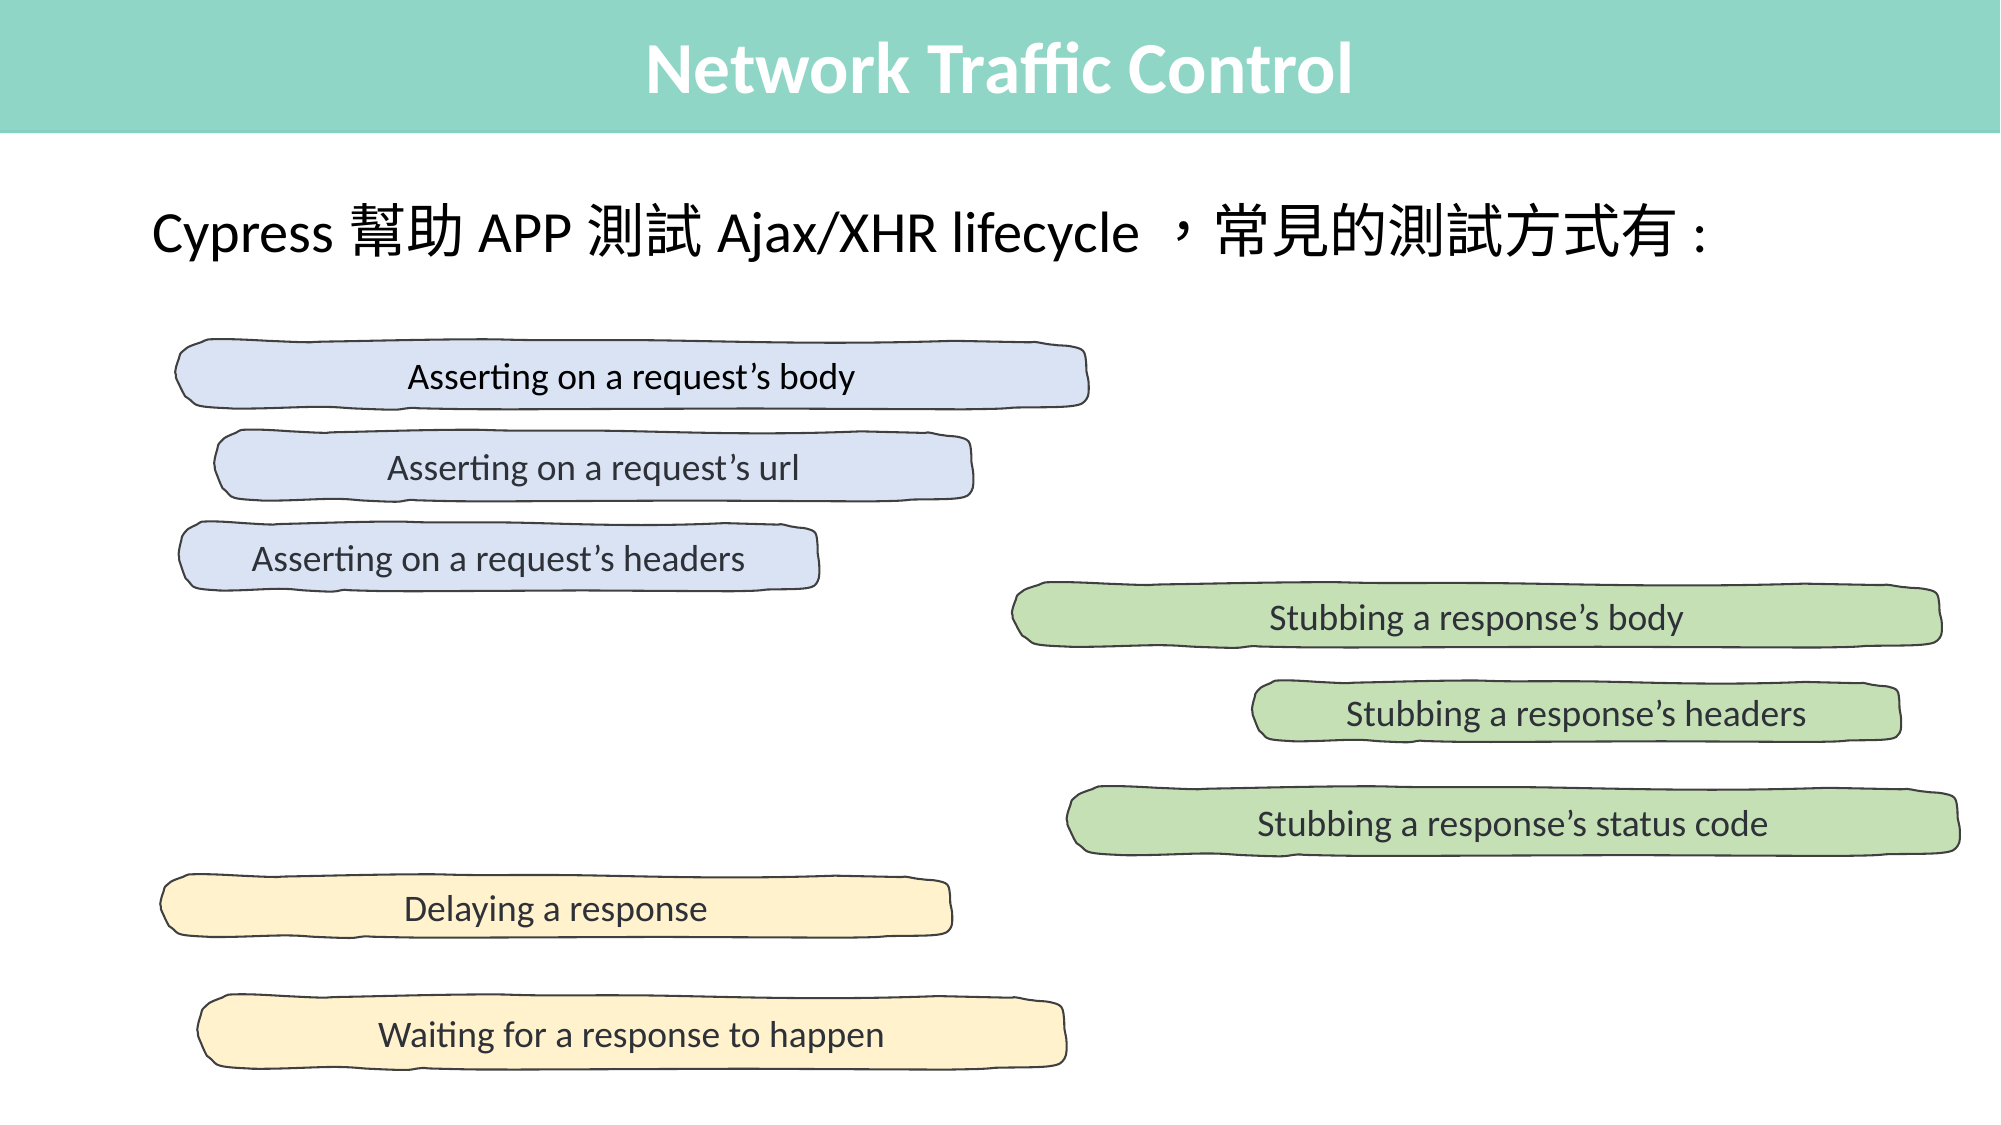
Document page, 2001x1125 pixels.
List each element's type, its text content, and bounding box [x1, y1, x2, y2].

text_box Asserting on a request’s headers [177, 520, 821, 593]
list Cypress幫助APP測試Ajax/XHR lifecycle，常見的測試方式有: [137, 194, 1863, 1042]
title Network Traffic Control [137, 22, 1863, 118]
text_box Asserting on a request’s url [213, 428, 975, 503]
text_box Stubbing a response’s status code [1065, 785, 1961, 858]
text_box Stubbing a response’s body [1010, 581, 1943, 649]
text_box Asserting on a request’s body [174, 338, 1090, 411]
text_box Stubbing a response’s headers [1250, 679, 1903, 744]
text_box Delaying a response [159, 873, 954, 940]
text_box Waiting for a response to happen [196, 993, 1068, 1071]
text_box [0, 0, 2000, 131]
